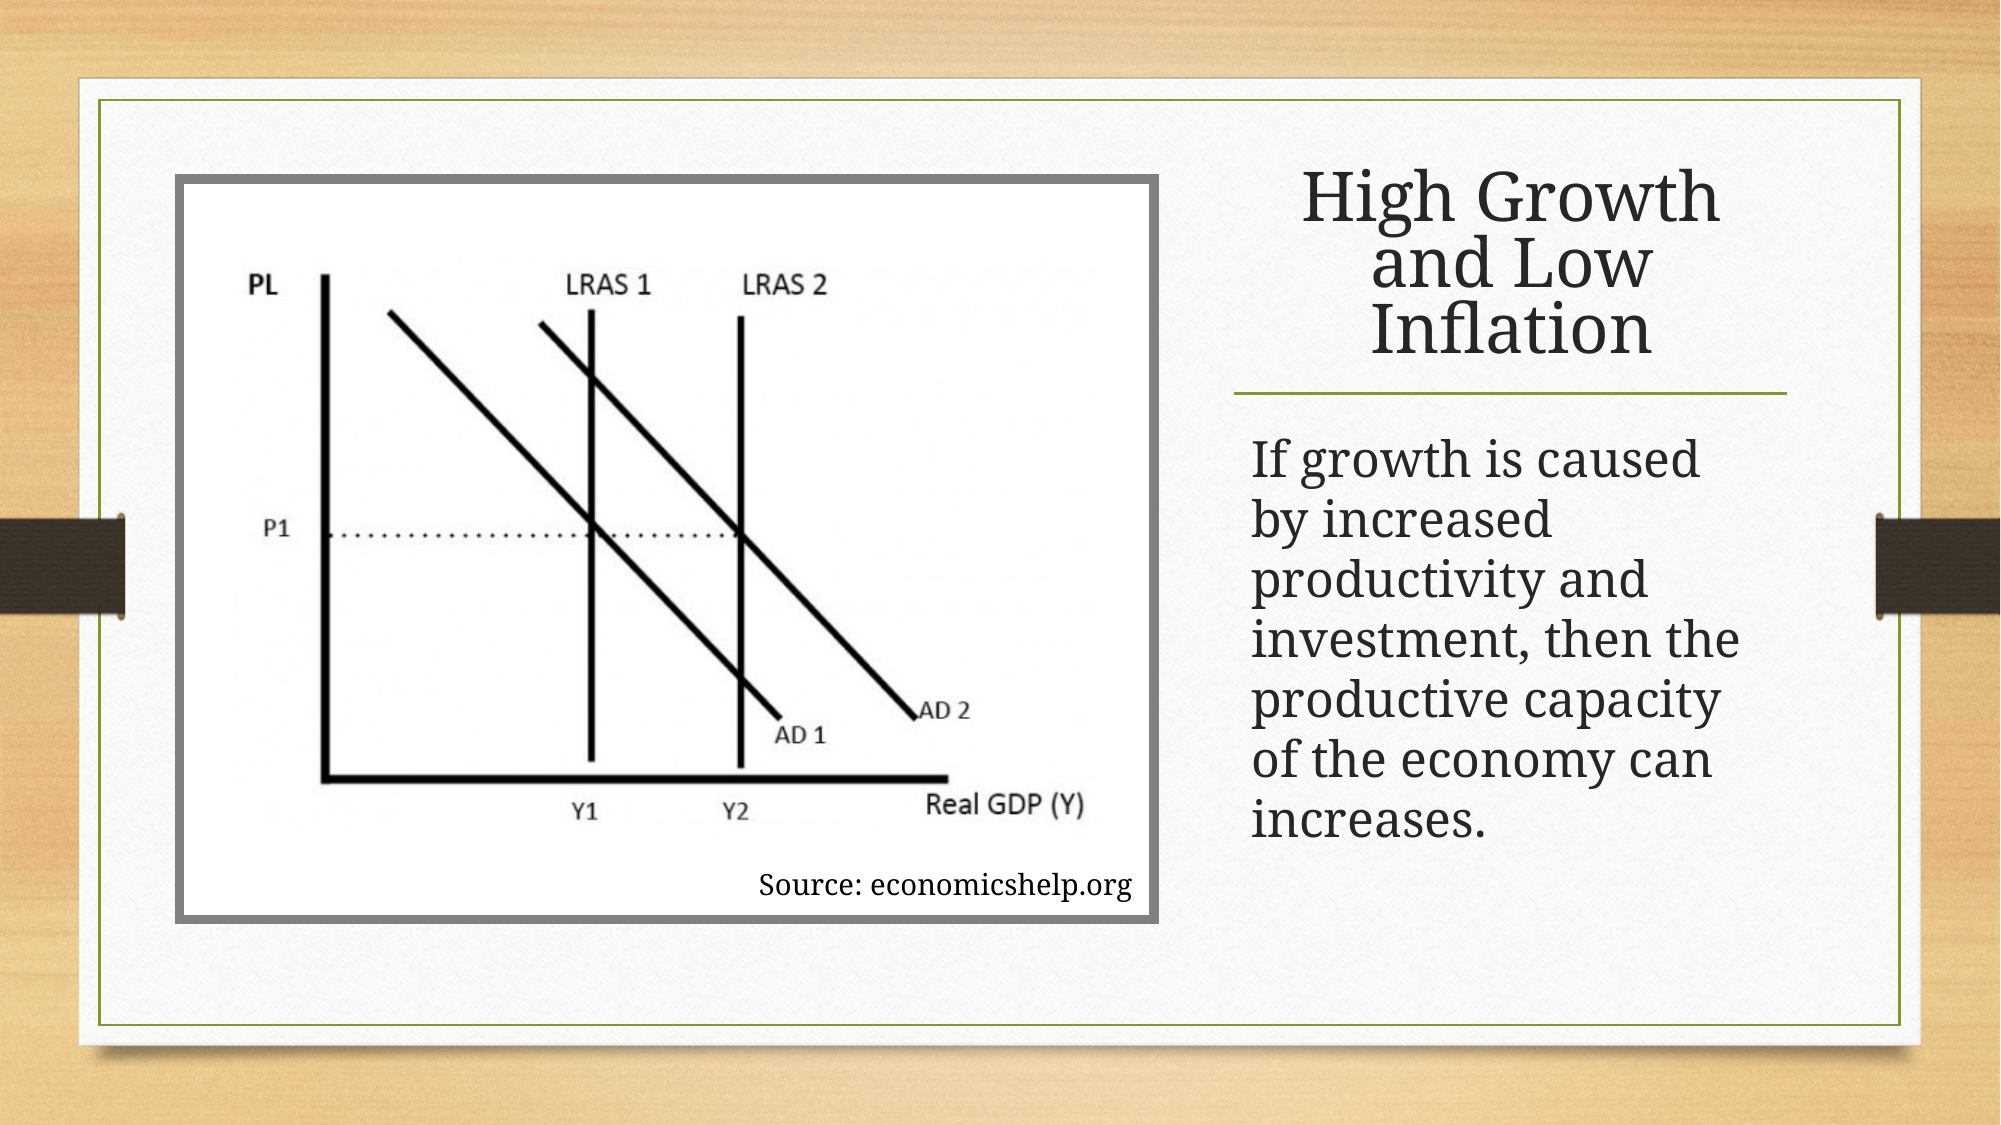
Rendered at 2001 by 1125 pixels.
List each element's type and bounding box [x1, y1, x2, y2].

text_box [0, 0, 2000, 1125]
picture [231, 256, 1098, 840]
